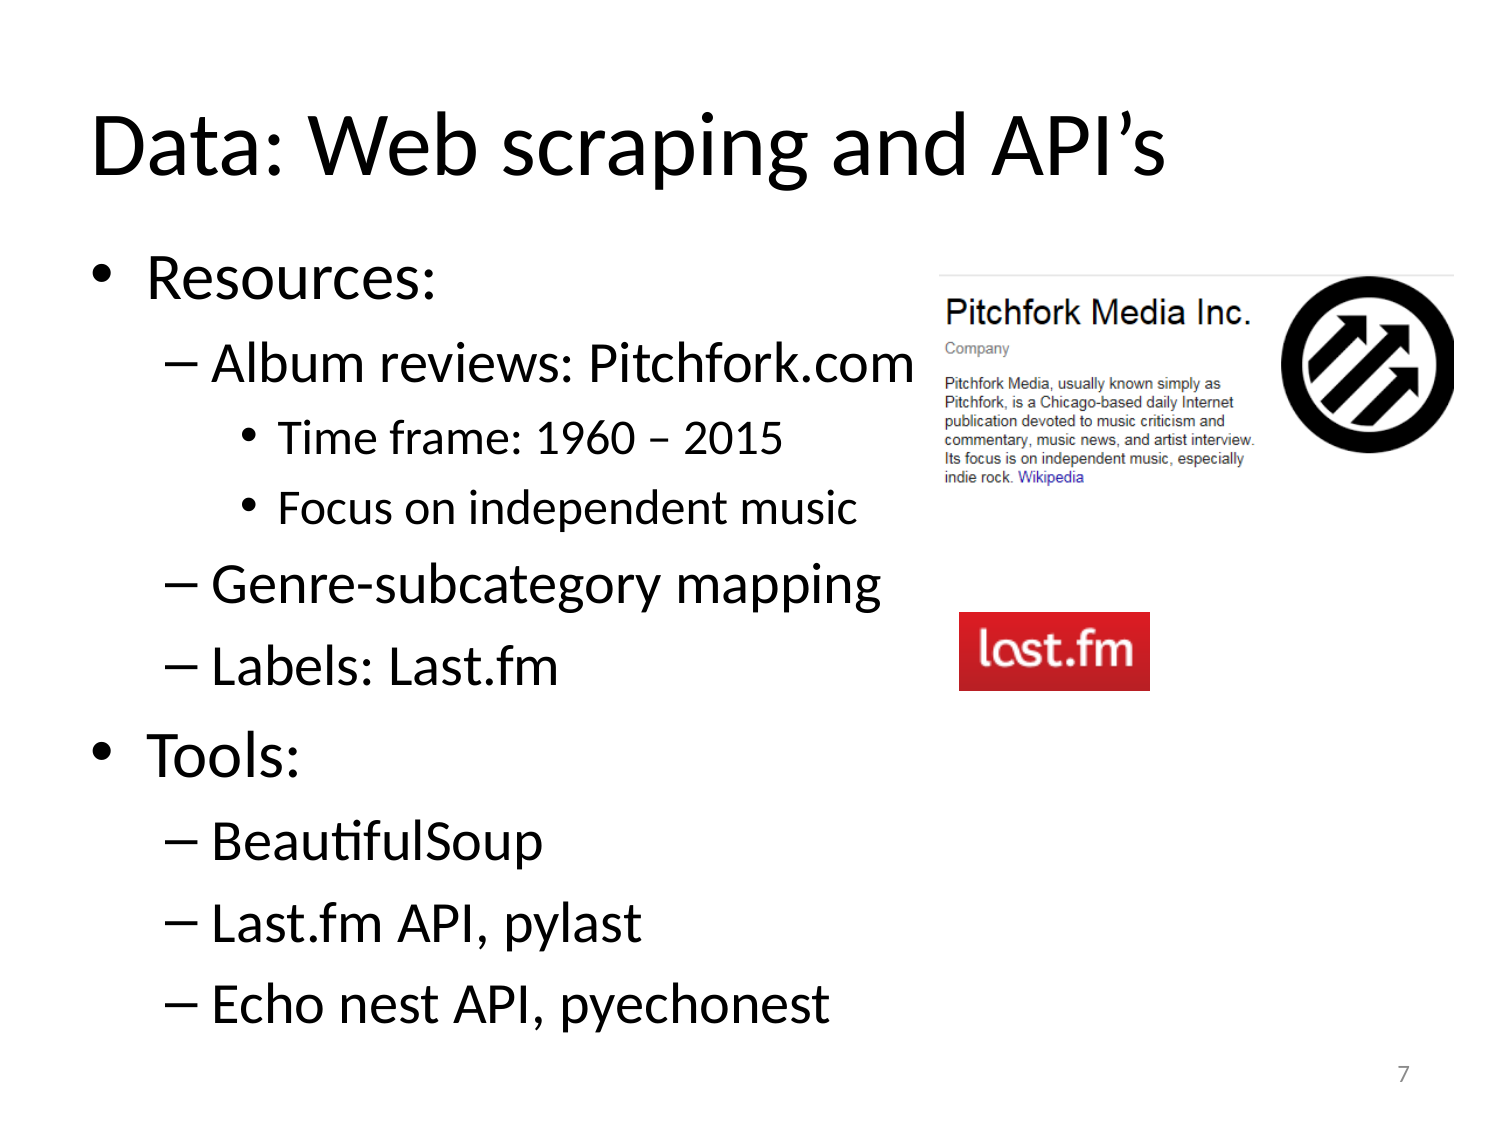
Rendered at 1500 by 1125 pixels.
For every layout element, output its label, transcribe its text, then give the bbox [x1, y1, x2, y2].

picture [939, 274, 1454, 507]
list Resources: Album reviews: Pitchfork.com Time frame: 1960 – 2015 Focus on independent music Genre-subcategory mapping Labels: Last.fm Tools: BeautifulSoup Last.fm API, pylast Echo nest API, pyechonest [75, 224, 1425, 1088]
slide_number 7 [1074, 1042, 1425, 1103]
picture [958, 612, 1151, 691]
title Data: Web scraping and API’s [75, 45, 1425, 224]
